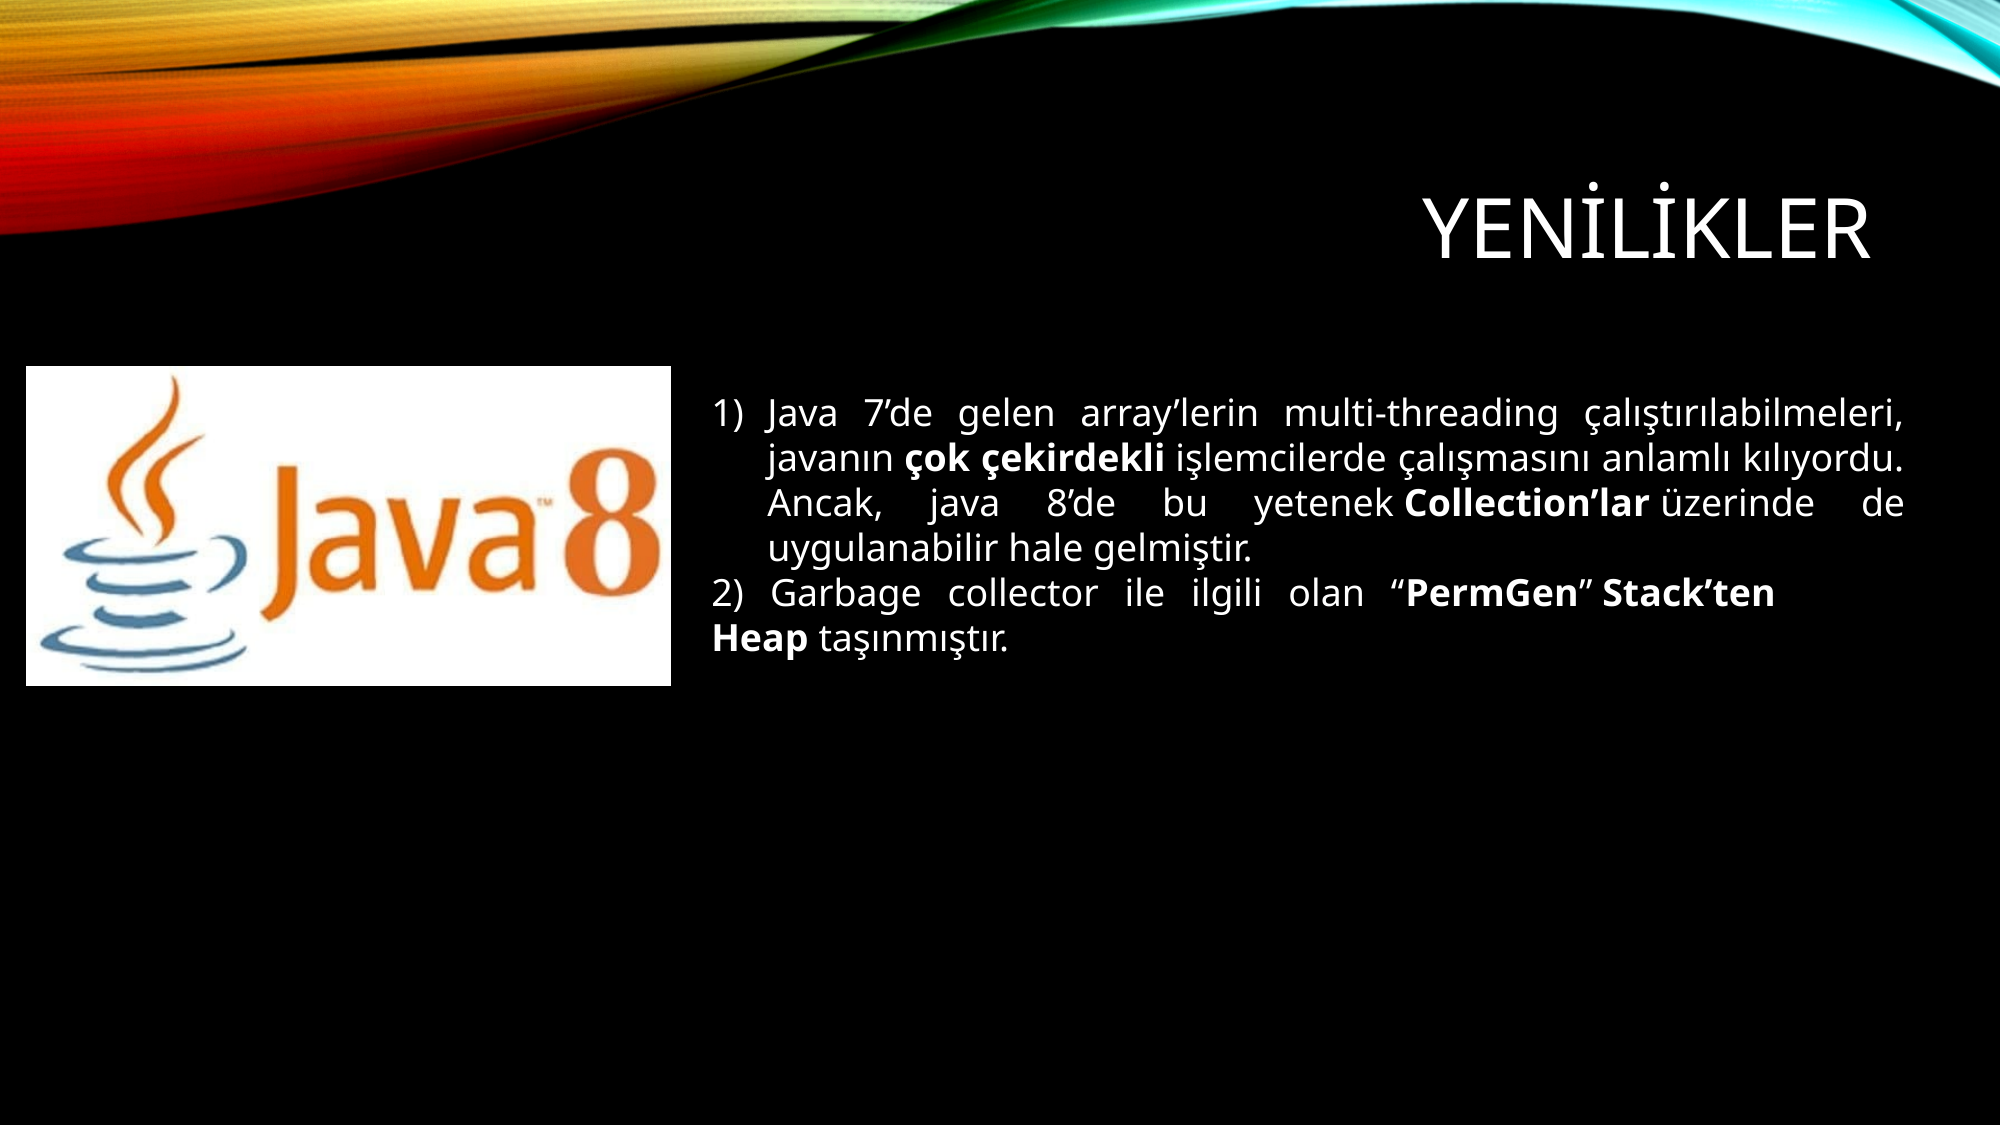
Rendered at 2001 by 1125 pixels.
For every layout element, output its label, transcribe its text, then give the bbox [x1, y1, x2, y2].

picture [0, 0, 2000, 237]
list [26, 366, 671, 686]
text_box Java 7’de gelen array’lerin multi-threading çalıştırılabilmeleri, javanın çok çekirdekli işlemcilerde çalışmasını anlamlı kılıyordu. Ancak, java 8’de bu yetenek Collection’lar üzerinde de uygulanabilir hale gelmiştir. 2) Garbage collector ile ilgili olan “PermGen” Stack’ten Heap taşınmıştır. [696, 381, 1921, 667]
title yenilikler [474, 125, 1888, 338]
